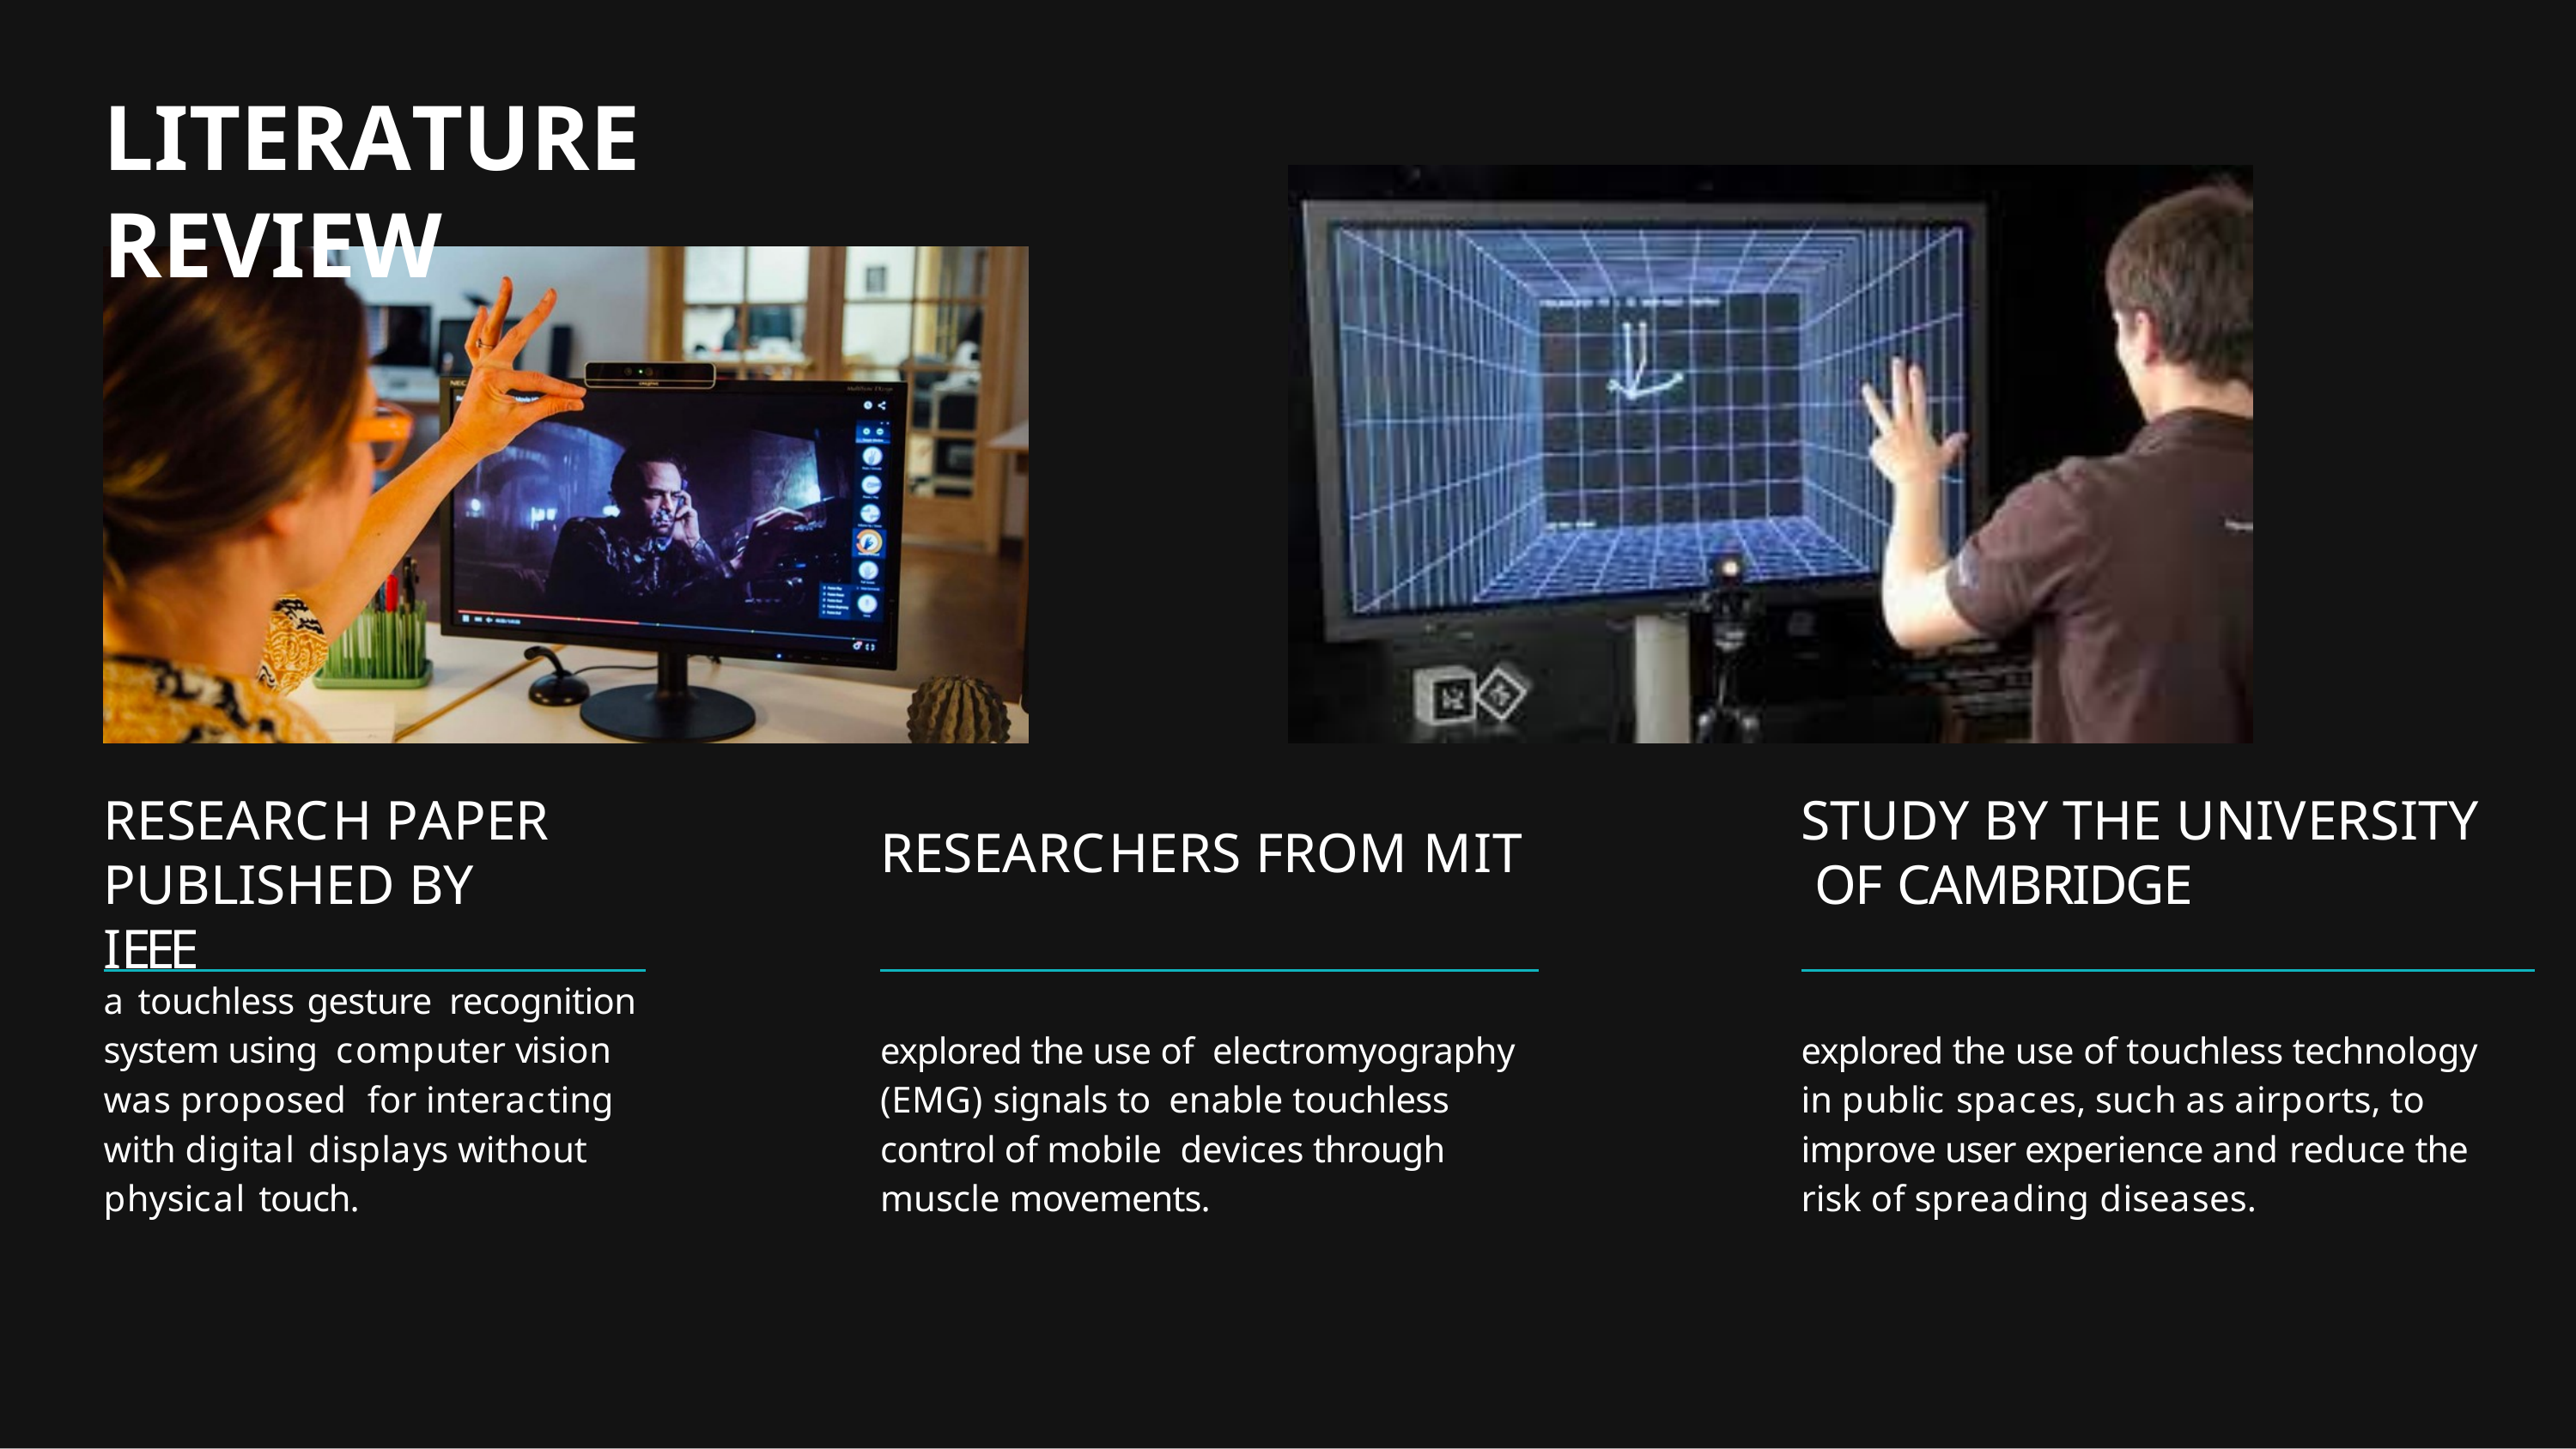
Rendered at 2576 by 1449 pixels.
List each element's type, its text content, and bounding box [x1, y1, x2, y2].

text_box a touchless gesture recognition system using computer vision was proposed for interacting with digital displays without physical touch. [101, 970, 647, 1219]
text_box explored the use of touchless technology in public spaces, such as airports, to improve user experience and reduce the risk of spreading diseases. [1799, 1020, 2519, 1220]
title LITERATURE REVIEW [101, 79, 981, 247]
picture [1287, 165, 2253, 744]
picture [103, 246, 1029, 744]
text_box RESEARCHERS FROM MIT [878, 816, 1525, 883]
text_box RESEARCH PAPER PUBLISHED BY IEEE [101, 785, 580, 970]
text_box explored the use of electromyography (EMG) signals to enable touchless control of mobile devices through muscle movements. [878, 1020, 1528, 1220]
text_box STUDY BY THE UNIVERSITY OF CAMBRIDGE [1799, 785, 2483, 916]
